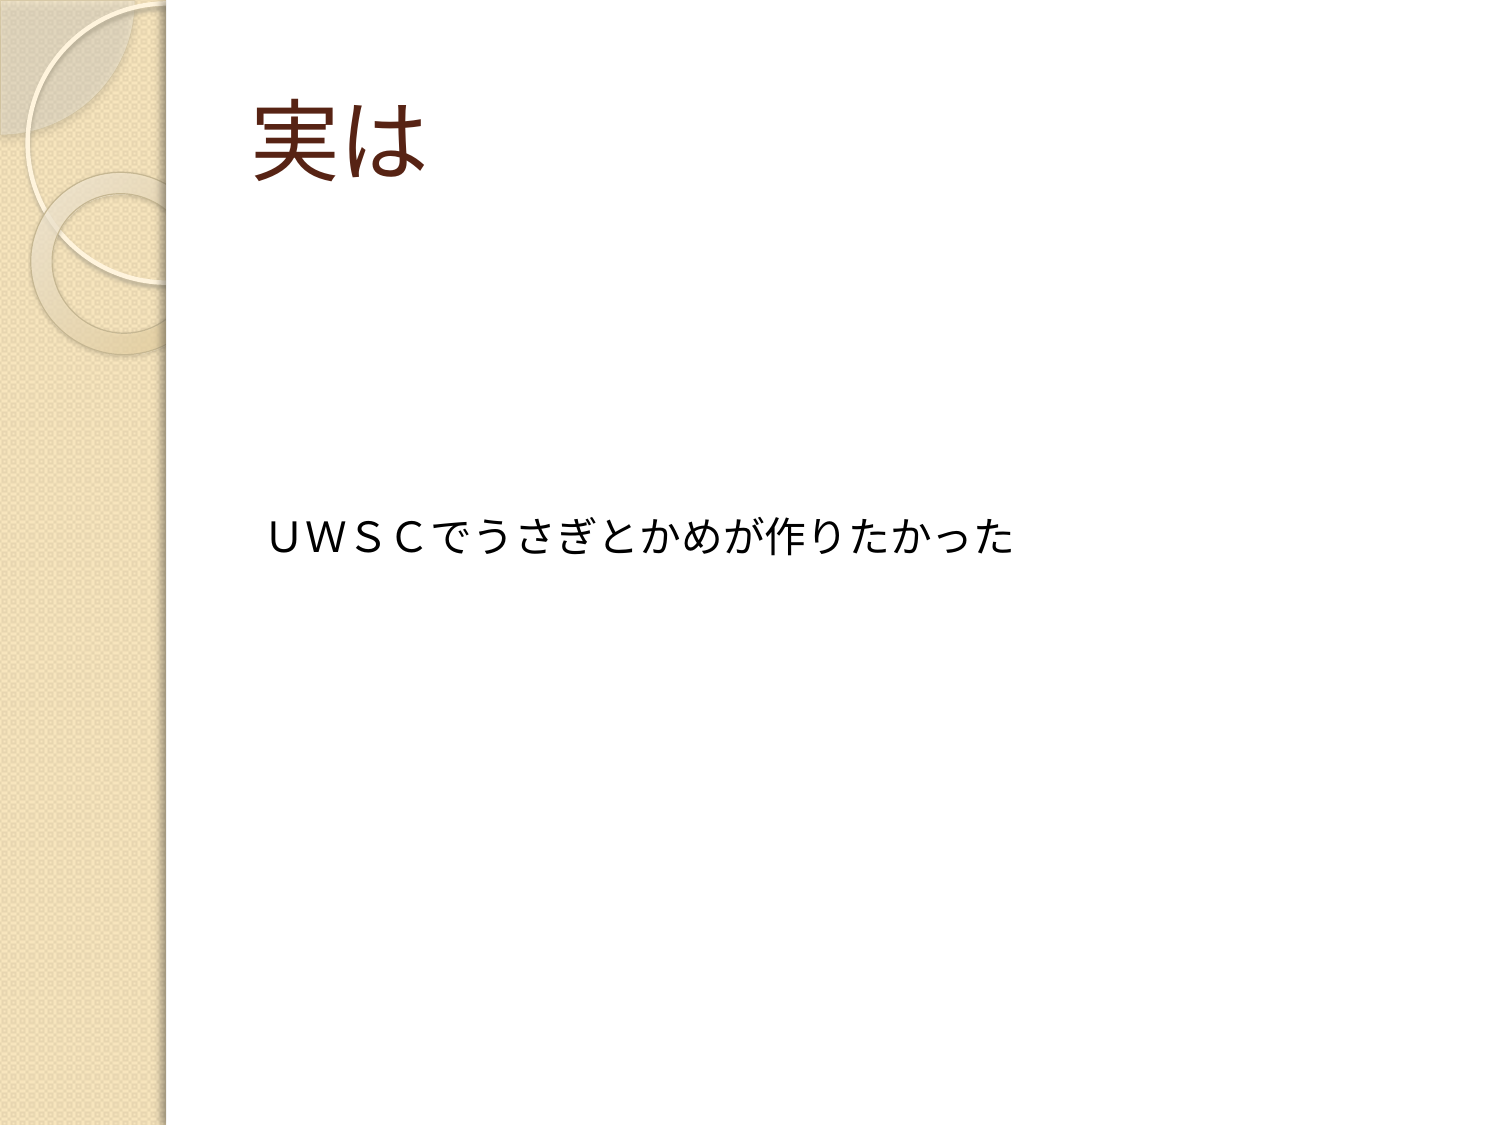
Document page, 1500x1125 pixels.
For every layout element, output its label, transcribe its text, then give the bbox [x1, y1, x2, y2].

title 実は [235, 45, 1466, 233]
list ＵＷＳＣでうさぎとかめが作りたかった [235, 503, 1466, 1025]
